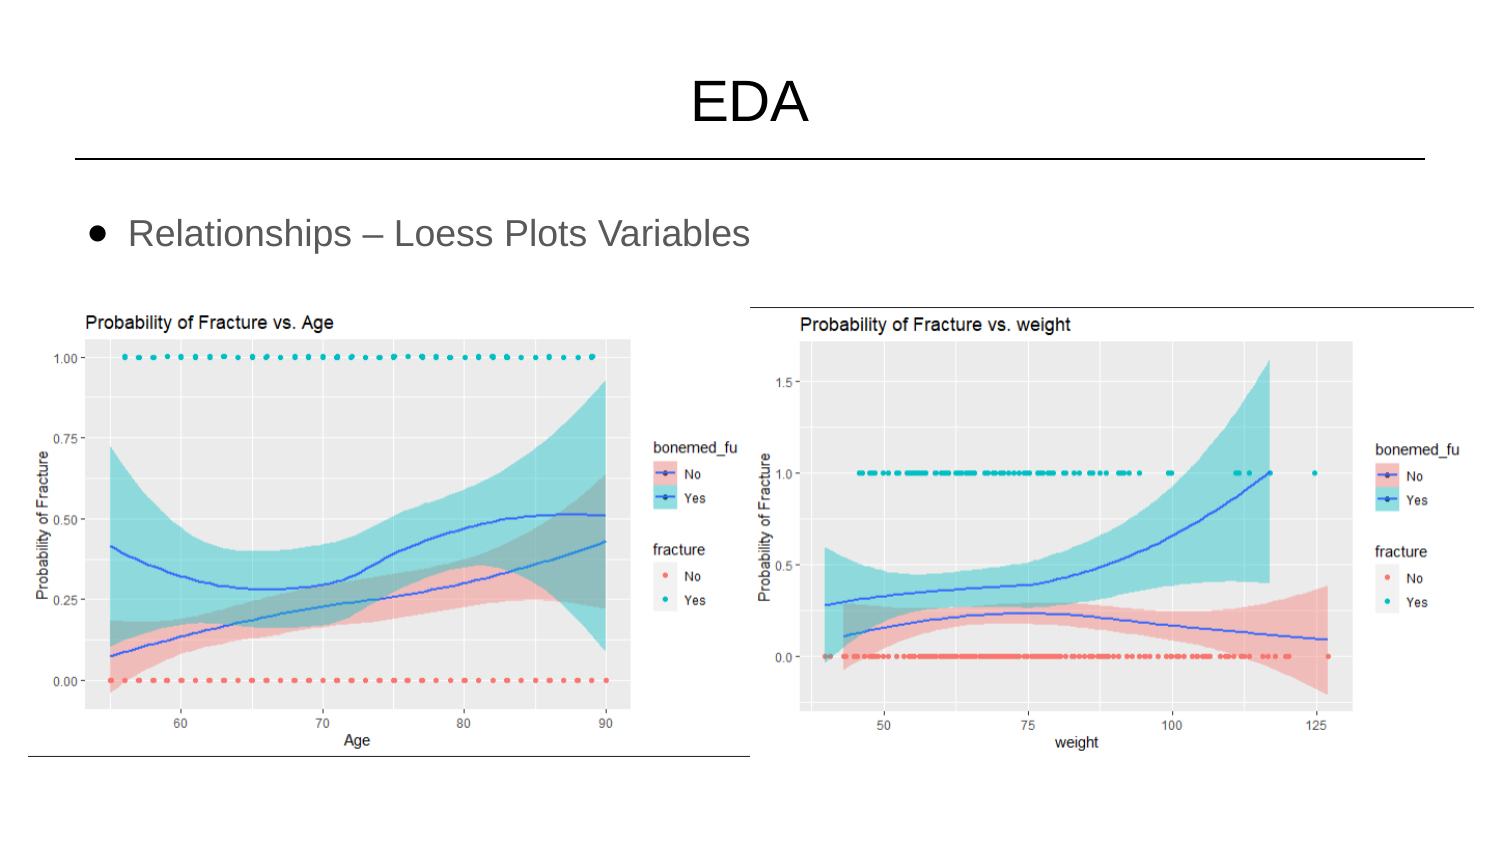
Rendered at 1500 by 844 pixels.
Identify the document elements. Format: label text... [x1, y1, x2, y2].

title EDA [75, 28, 1425, 169]
picture [27, 306, 1474, 758]
list Relationships – Loess Plots Variables [75, 196, 1425, 305]
